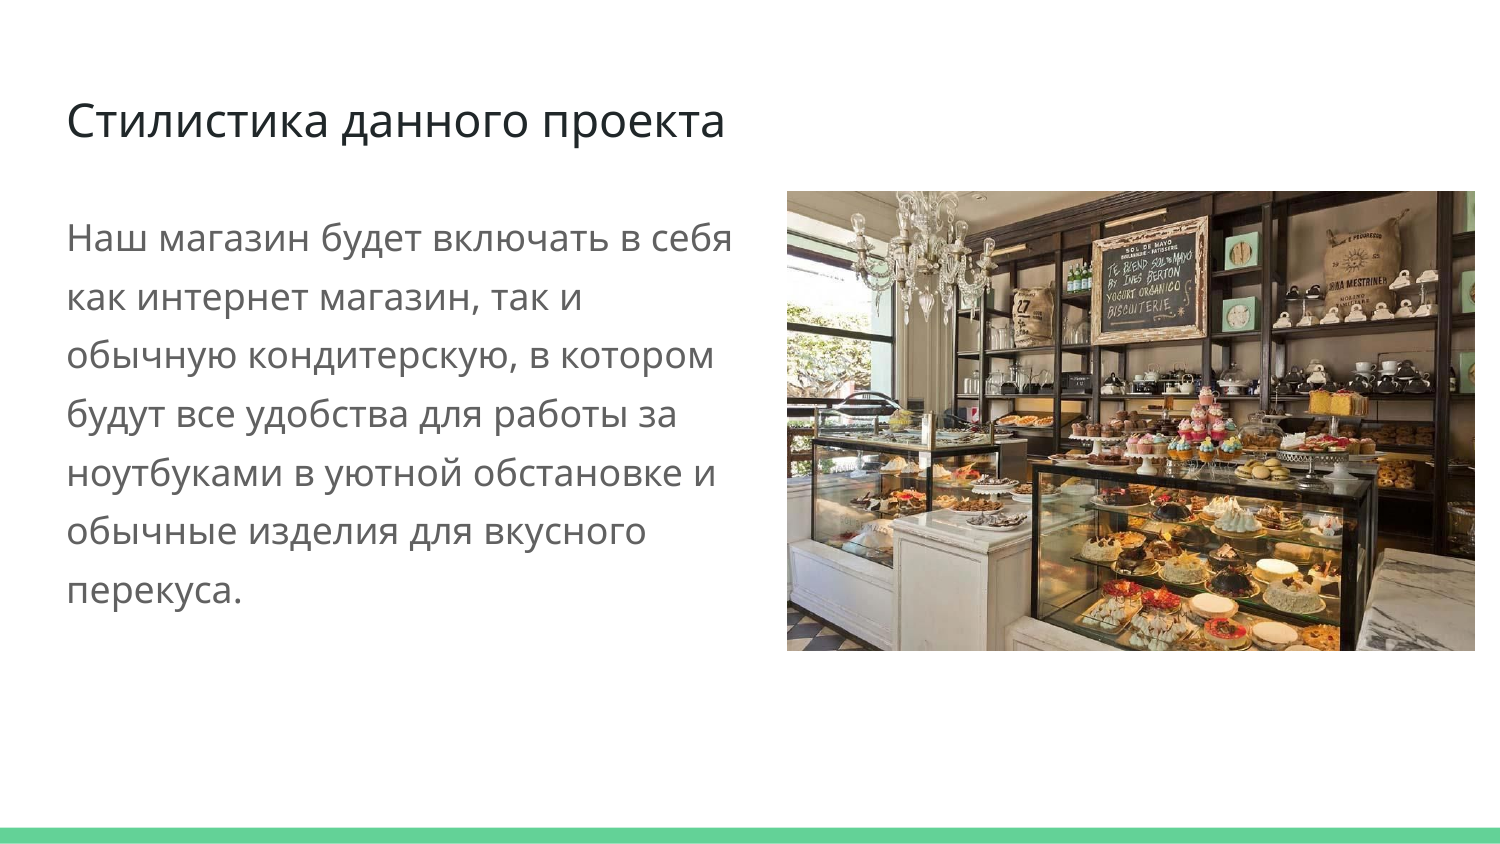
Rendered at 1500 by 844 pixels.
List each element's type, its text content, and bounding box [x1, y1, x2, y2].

title Стилистика данного проекта [51, 72, 1449, 167]
picture [787, 191, 1476, 651]
list Наш магазин будет включать в себя как интернет магазин, так и обычную кондитерскую, в котором будут все удобства для работы за ноутбуками в уютной обстановке и обычные изделия для вкусного перекуса. [51, 189, 763, 750]
